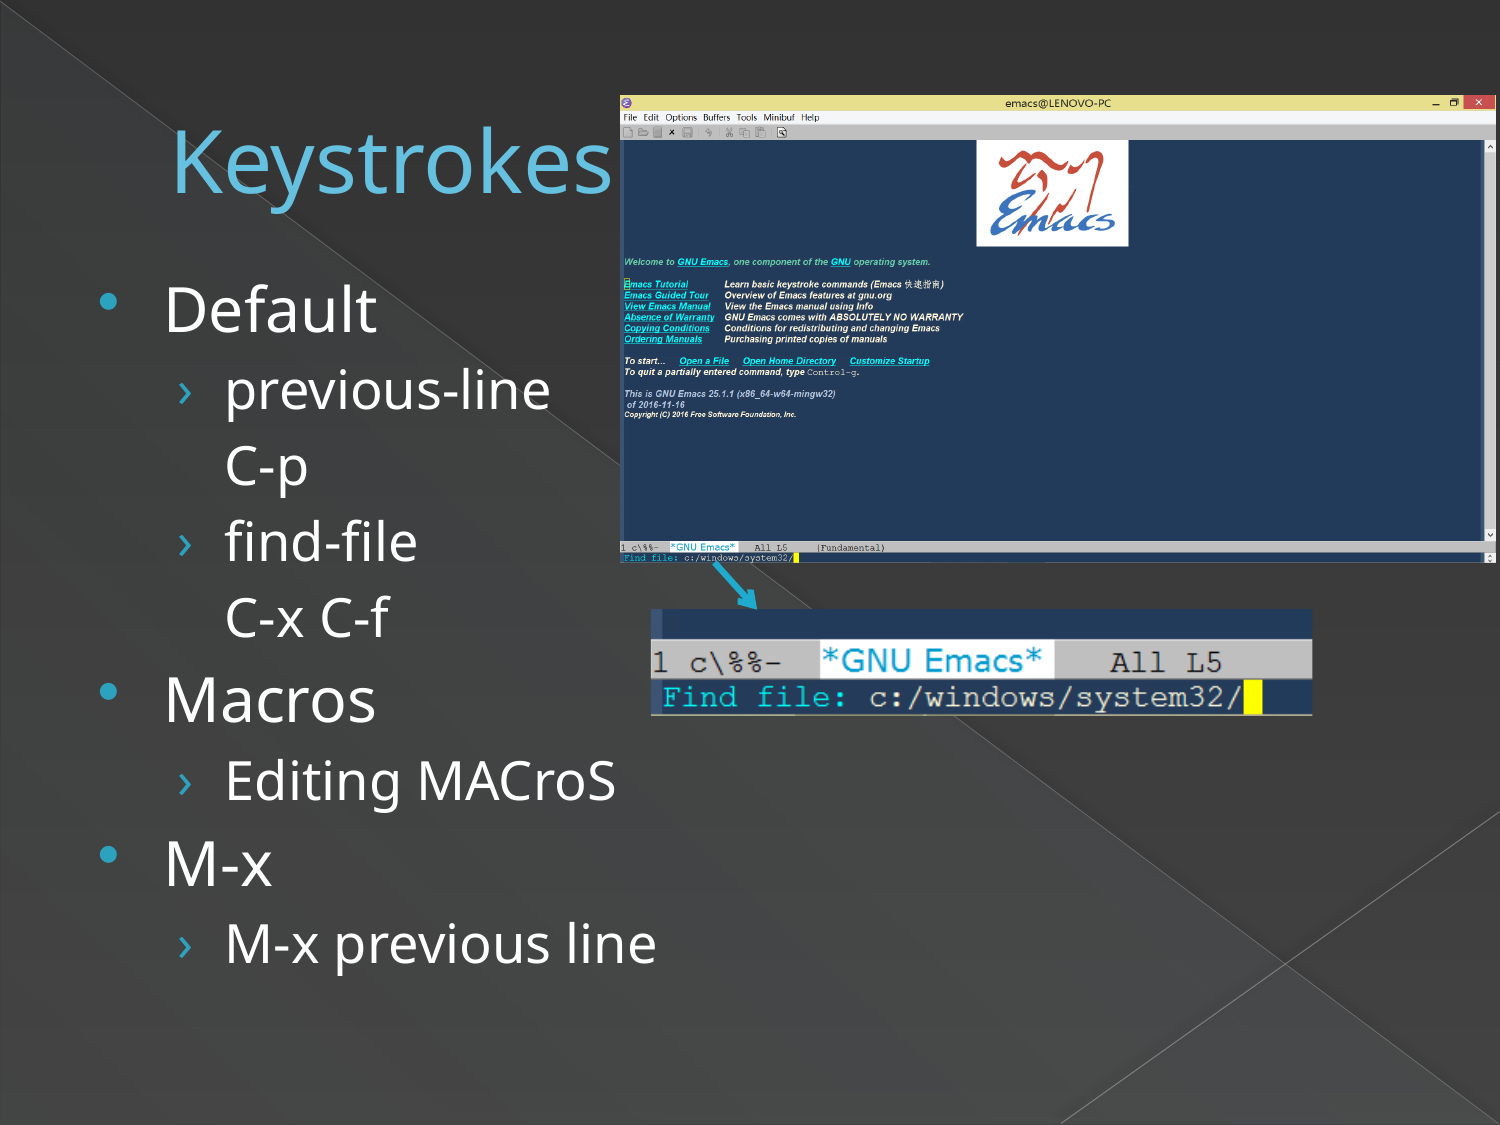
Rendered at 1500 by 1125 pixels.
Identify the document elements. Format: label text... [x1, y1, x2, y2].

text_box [619, 94, 1496, 717]
title Keystrokes [75, 43, 1425, 262]
list Default previous-line C-p find-file C-x C-f Macros Editing MACroS M-x M-x previous line [75, 262, 1425, 1059]
